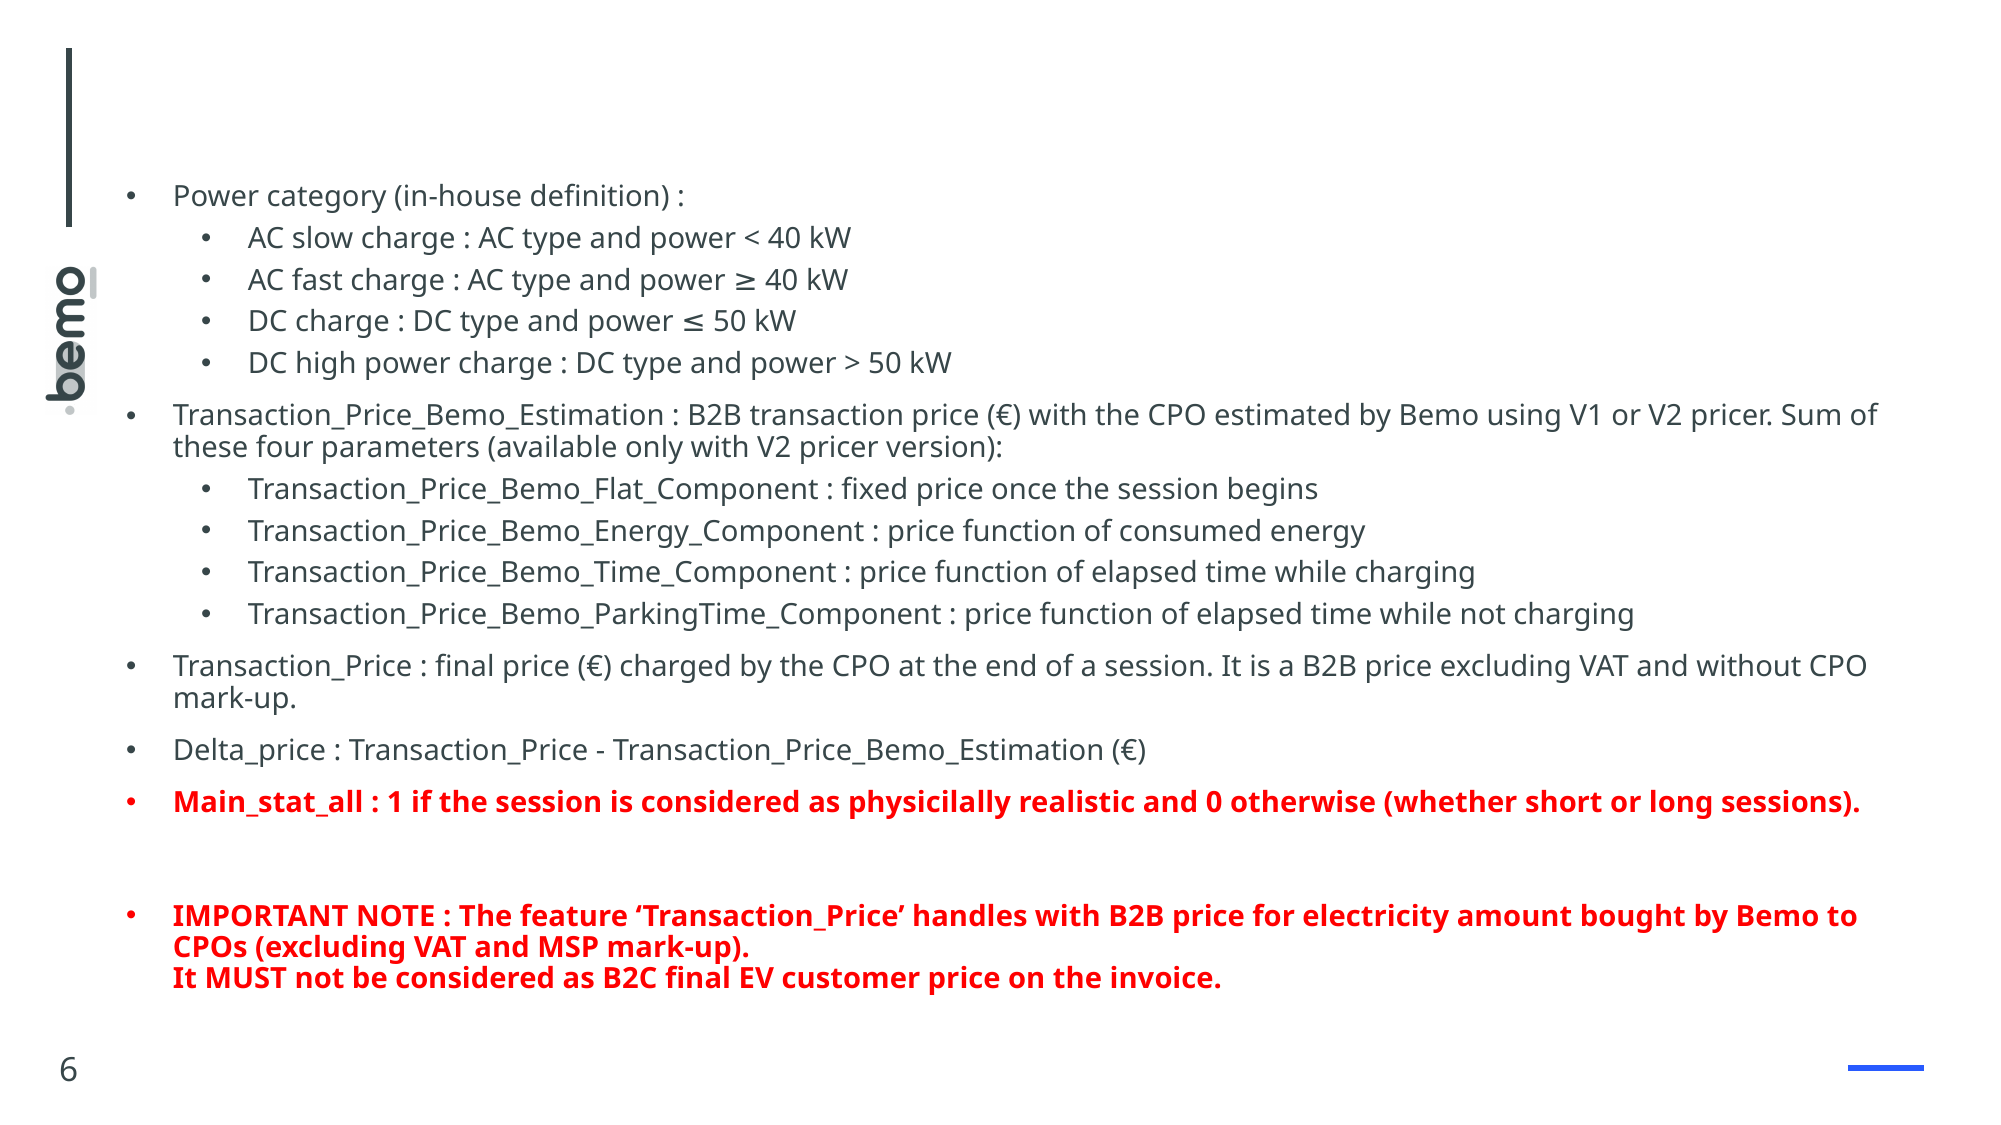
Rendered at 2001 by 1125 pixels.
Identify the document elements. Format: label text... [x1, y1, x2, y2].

list Power category (in-house definition) : AC slow charge : AC type and power < 40 kW AC fast charge : AC type and power ≥ 40 kW DC charge : DC type and power ≤ 50 kW DC high power charge : DC type and power > 50 kW Transaction_Price_Bemo_Estimation : B2B transaction price (€) with the CPO estimated by Bemo using V1 or V2 pricer. Sum of these four parameters (available only with V2 pricer version): Transaction_Price_Bemo_Flat_Component : fixed price once the session begins Transaction_Price_Bemo_Energy_Component : price function of consumed energy Transaction_Price_Bemo_Time_Component : price function of elapsed time while charging Transaction_Price_Bemo_ParkingTime_Component : price function of elapsed time while not charging Transaction_Price : final price (€) charged by the CPO at the end of a session. It is a B2B price excluding VAT and without CPO mark-up. Delta_price : Transaction_Price - Transaction_Price_Bemo_Estimation (€) Main_stat_all : 1 if the session is considered as physicilally realistic and 0 otherwise (whether short or long sessions). IMPORTANT NOTE : The feature ‘Transaction_Price’ handles with B2B price for electricity amount bought by Bemo to CPOs (excluding VAT and MSP mark-up). It MUST not be considered as B2C final EV customer price on the invoice. [111, 173, 1942, 918]
picture [46, 267, 97, 415]
slide_number 6 [26, 1040, 112, 1101]
